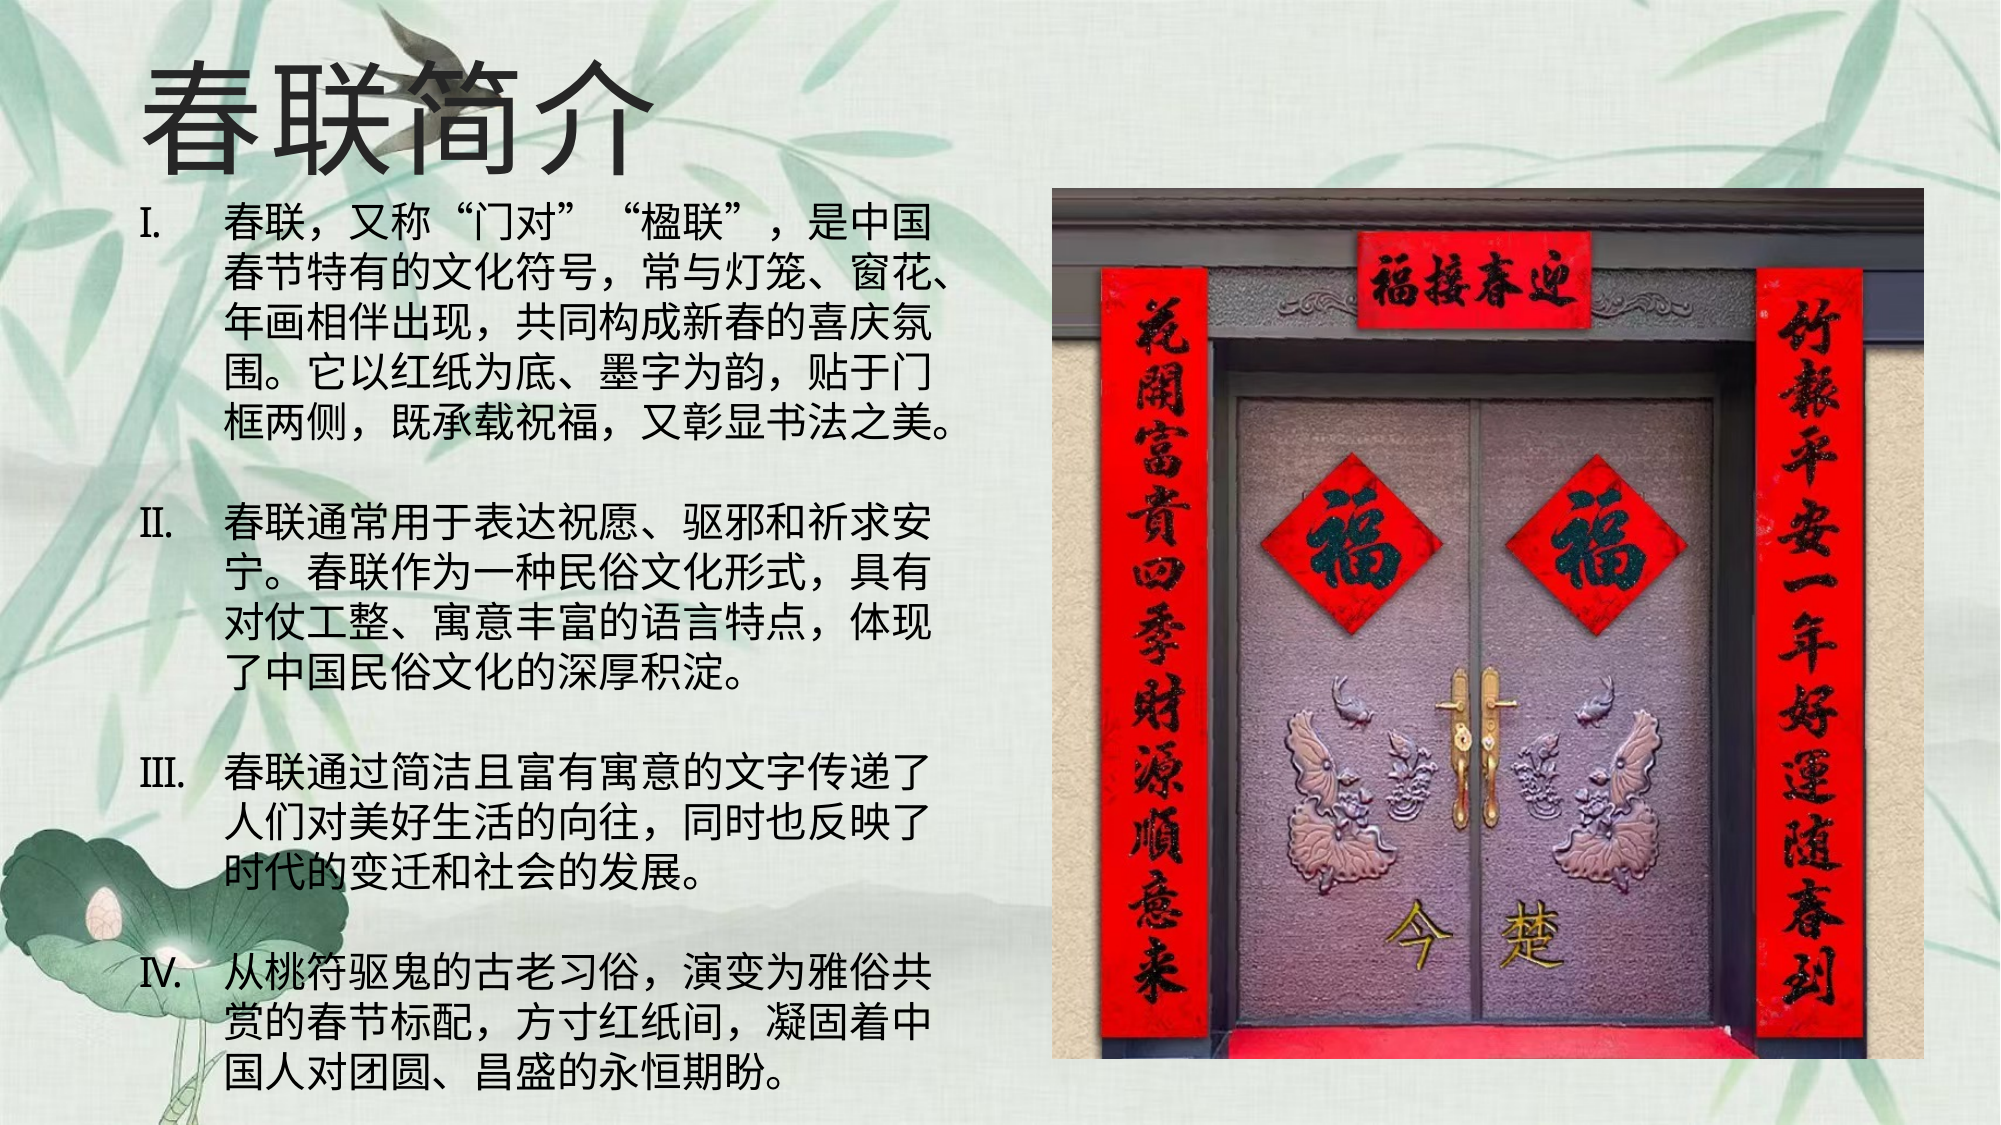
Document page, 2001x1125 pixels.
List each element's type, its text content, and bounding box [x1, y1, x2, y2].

text_box 春联，又称“门对”“楹联”，是中国春节特有的文化符号，常与灯笼、窗花、年画相伴出现，共同构成新春的喜庆氛围。它以红纸为底、墨字为韵，贴于门框两侧，既承载祝福，又彰显书法之美。 春联通常用于表达祝愿、驱邪和祈求安宁。春联作为一种民俗文化形式，具有对仗工整、寓意丰富的语言特点，体现了中国民俗文化的深厚积淀。 春联通过简洁且富有寓意的文字传递了人们对美好生活的向往，同时也反映了时代的变迁和社会的发展。 从桃符驱鬼的古老习俗，演变为雅俗共赏的春节标配，方寸红纸间，凝固着中国人对团圆、昌盛的永恒期盼。 [124, 188, 985, 1095]
picture [0, 0, 2001, 1125]
title 春联简介 [124, 57, 1924, 174]
